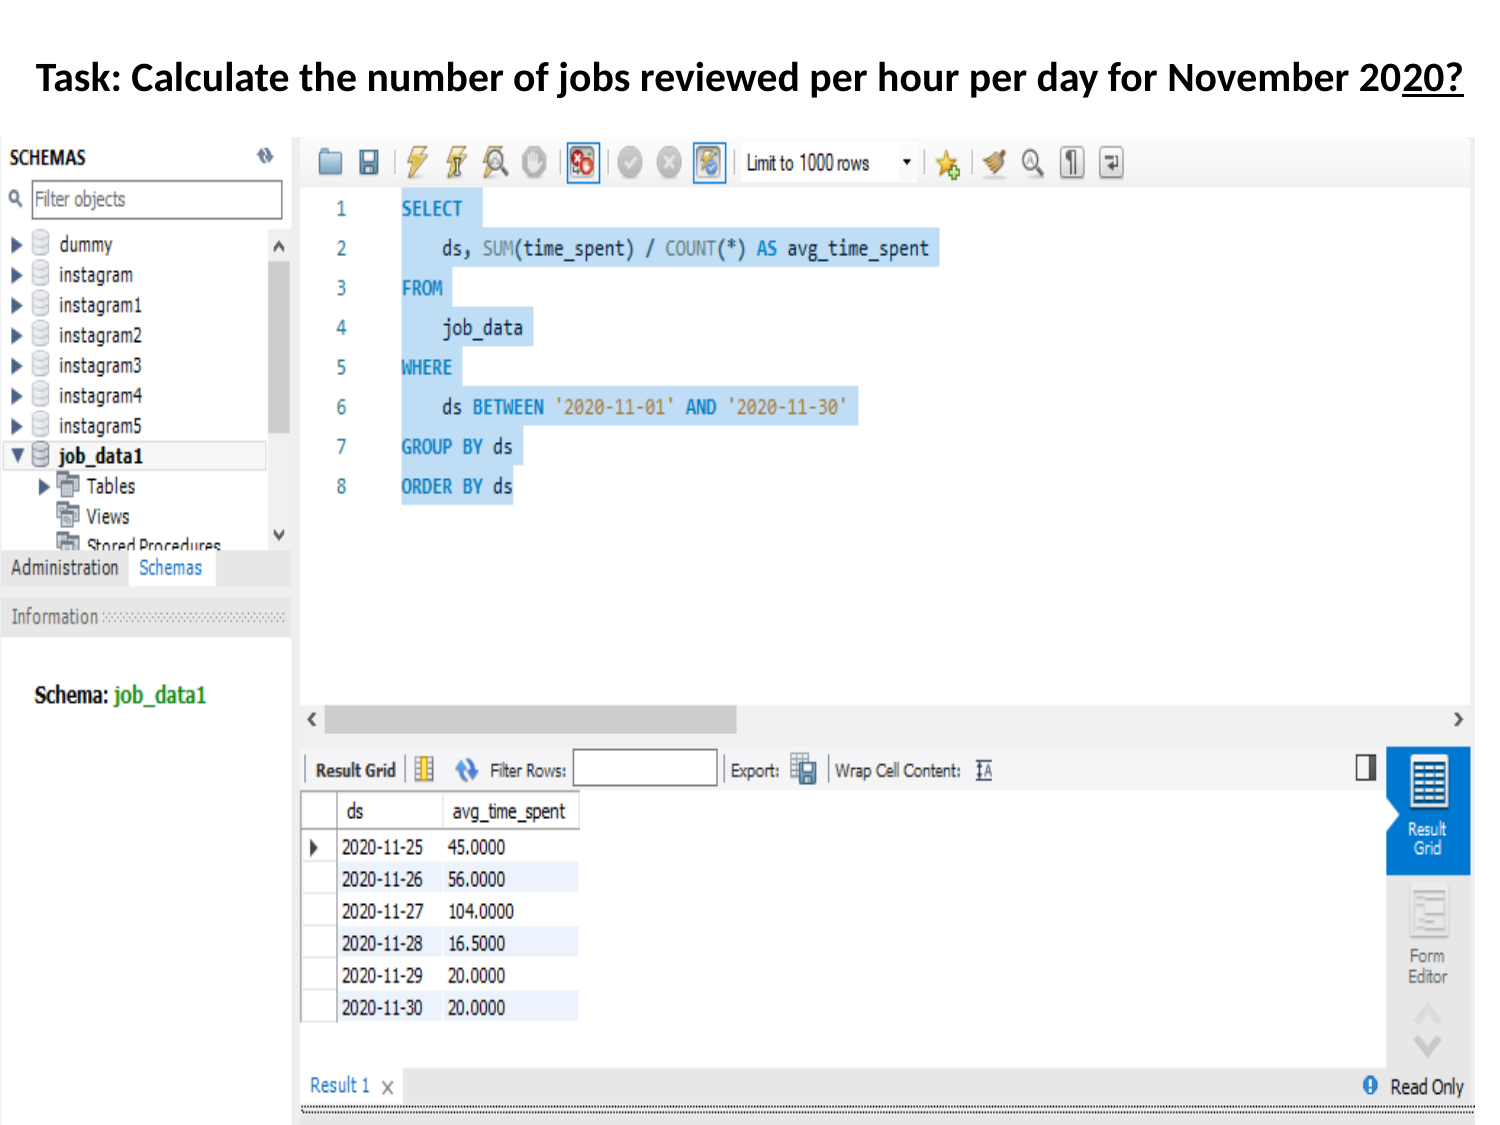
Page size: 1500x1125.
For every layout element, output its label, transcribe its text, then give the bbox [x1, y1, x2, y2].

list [0, 137, 1476, 1125]
title Task: Calculate the number of jobs reviewed per hour per day for November 2020? [0, 0, 1500, 150]
